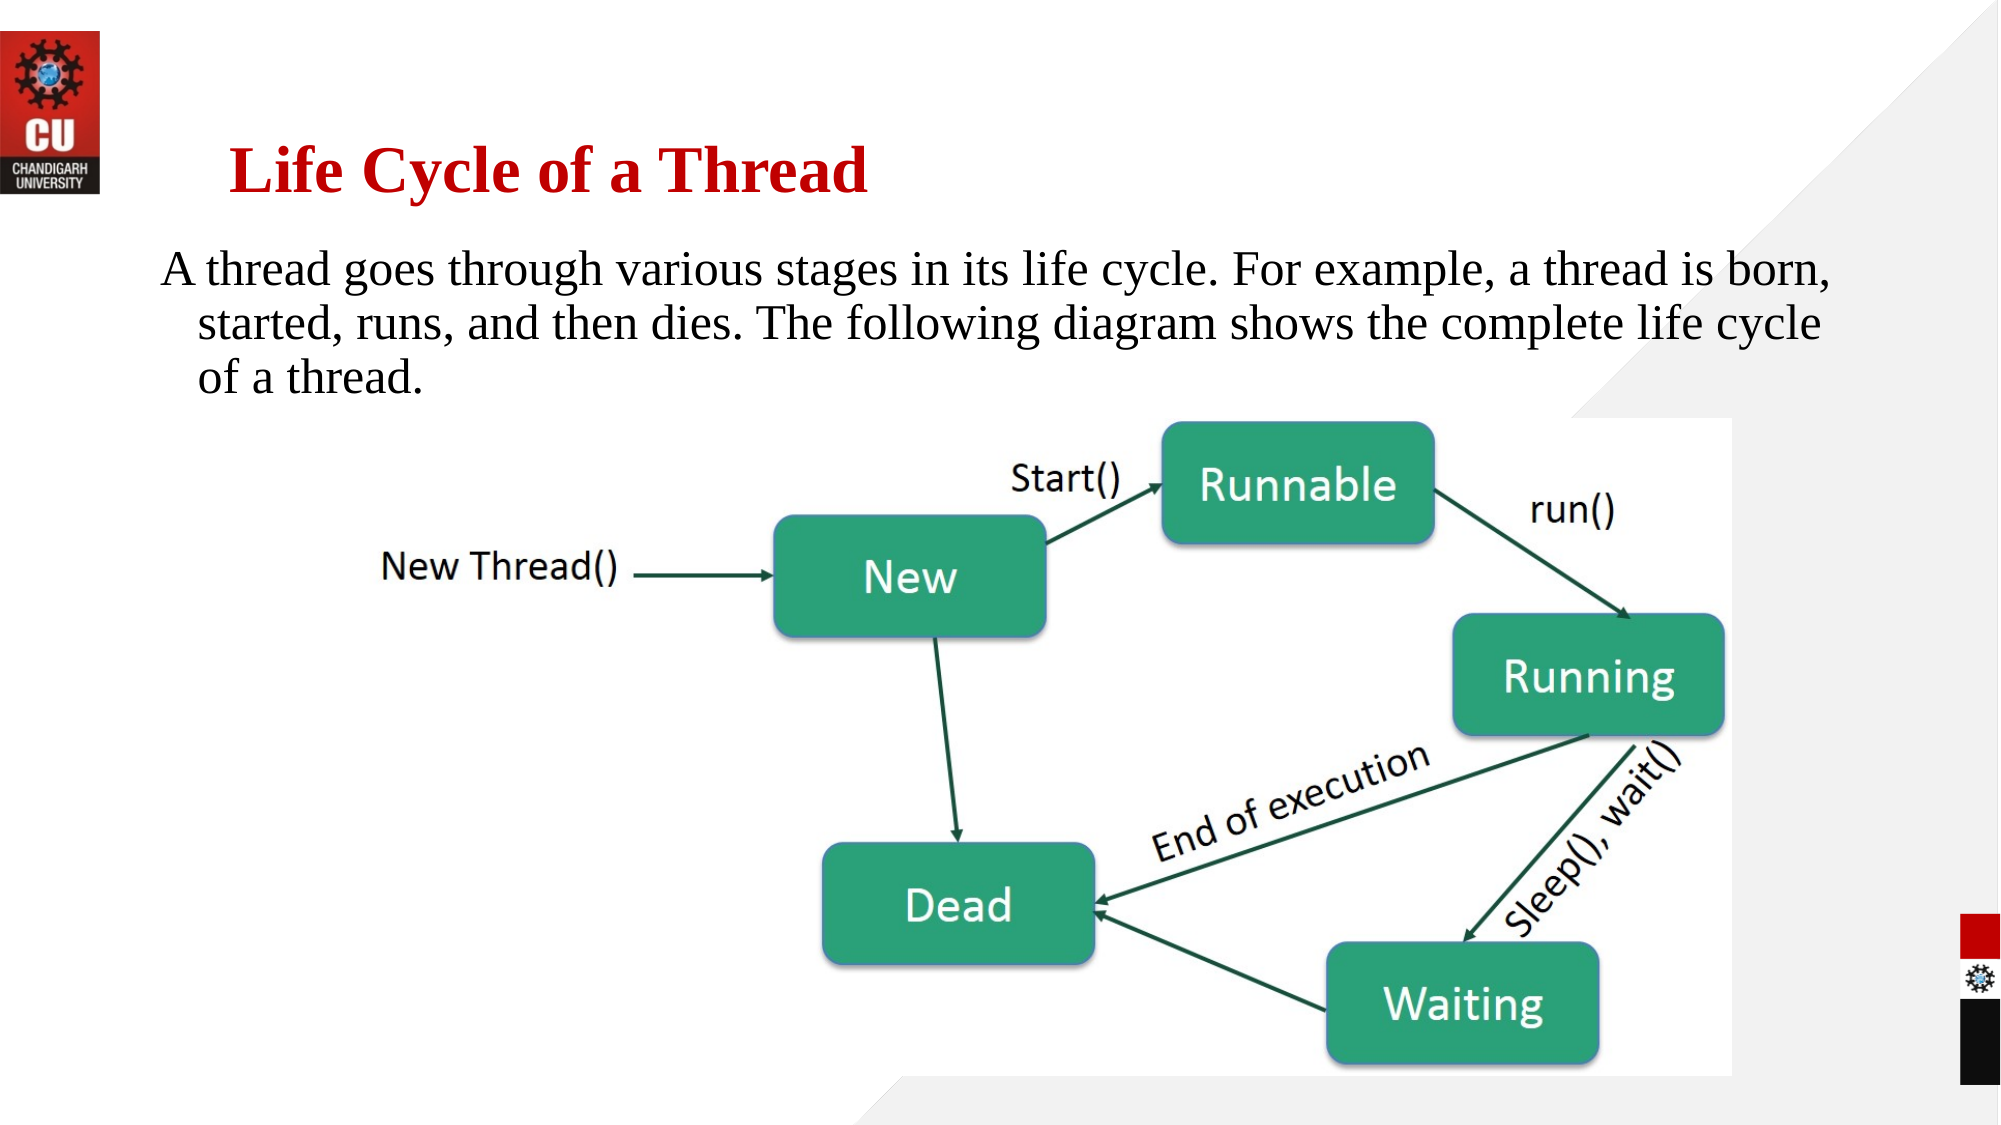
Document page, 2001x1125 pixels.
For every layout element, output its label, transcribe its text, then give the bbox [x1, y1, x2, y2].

list A thread goes through various stages in its life cycle. For example, a thread is born, started, runs, and then dies. The following diagram shows the complete life cycle of a thread. [145, 234, 1871, 949]
text_box Life Cycle of a Thread [215, 118, 885, 214]
picture [0, 0, 2001, 1125]
